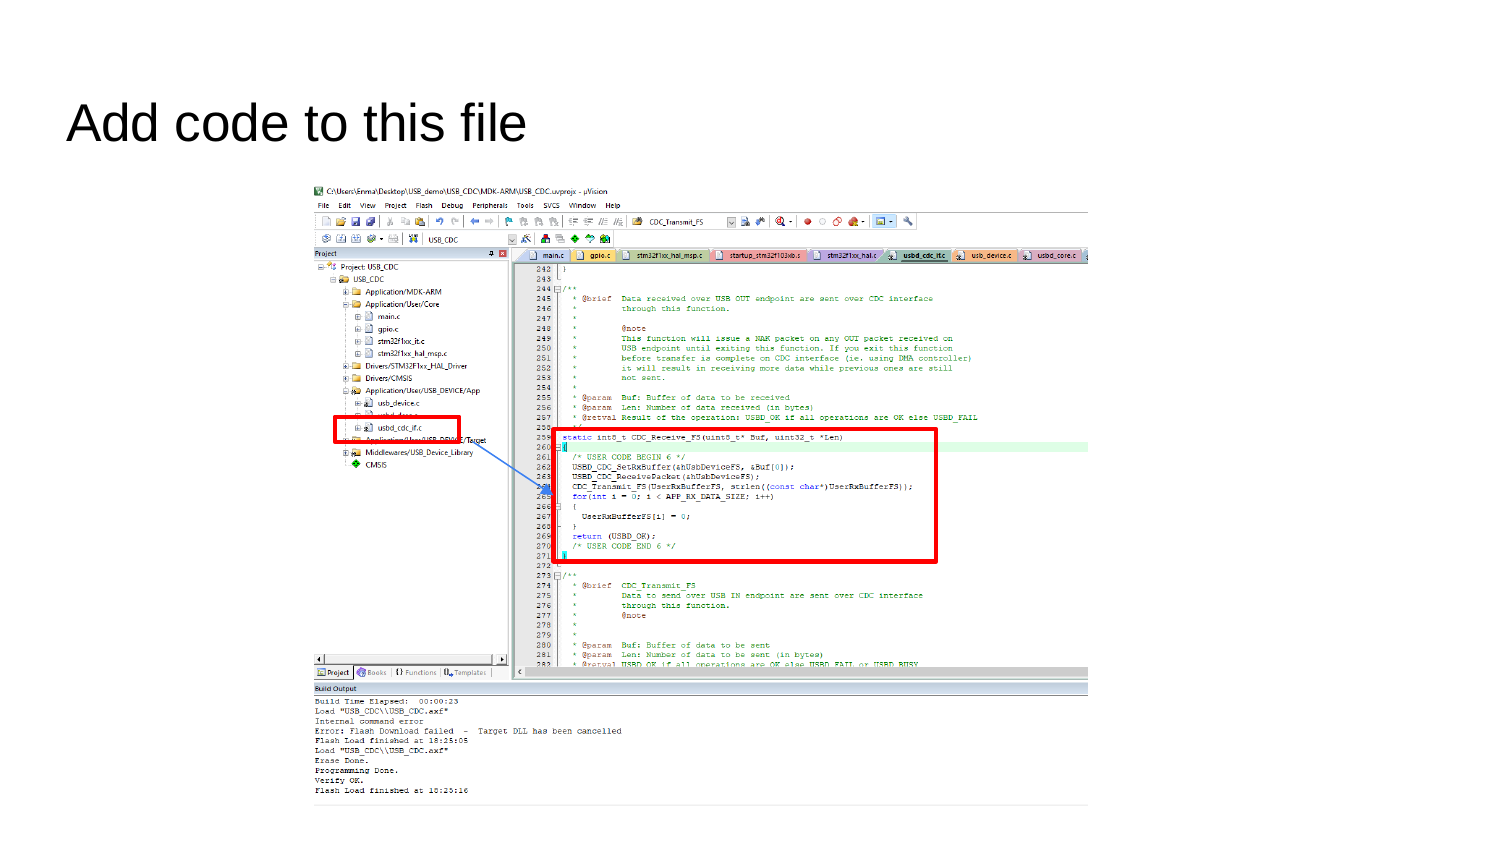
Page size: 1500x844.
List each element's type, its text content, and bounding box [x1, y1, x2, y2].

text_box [472, 441, 554, 496]
picture [313, 183, 1089, 807]
title Add code to this file [51, 72, 1449, 167]
